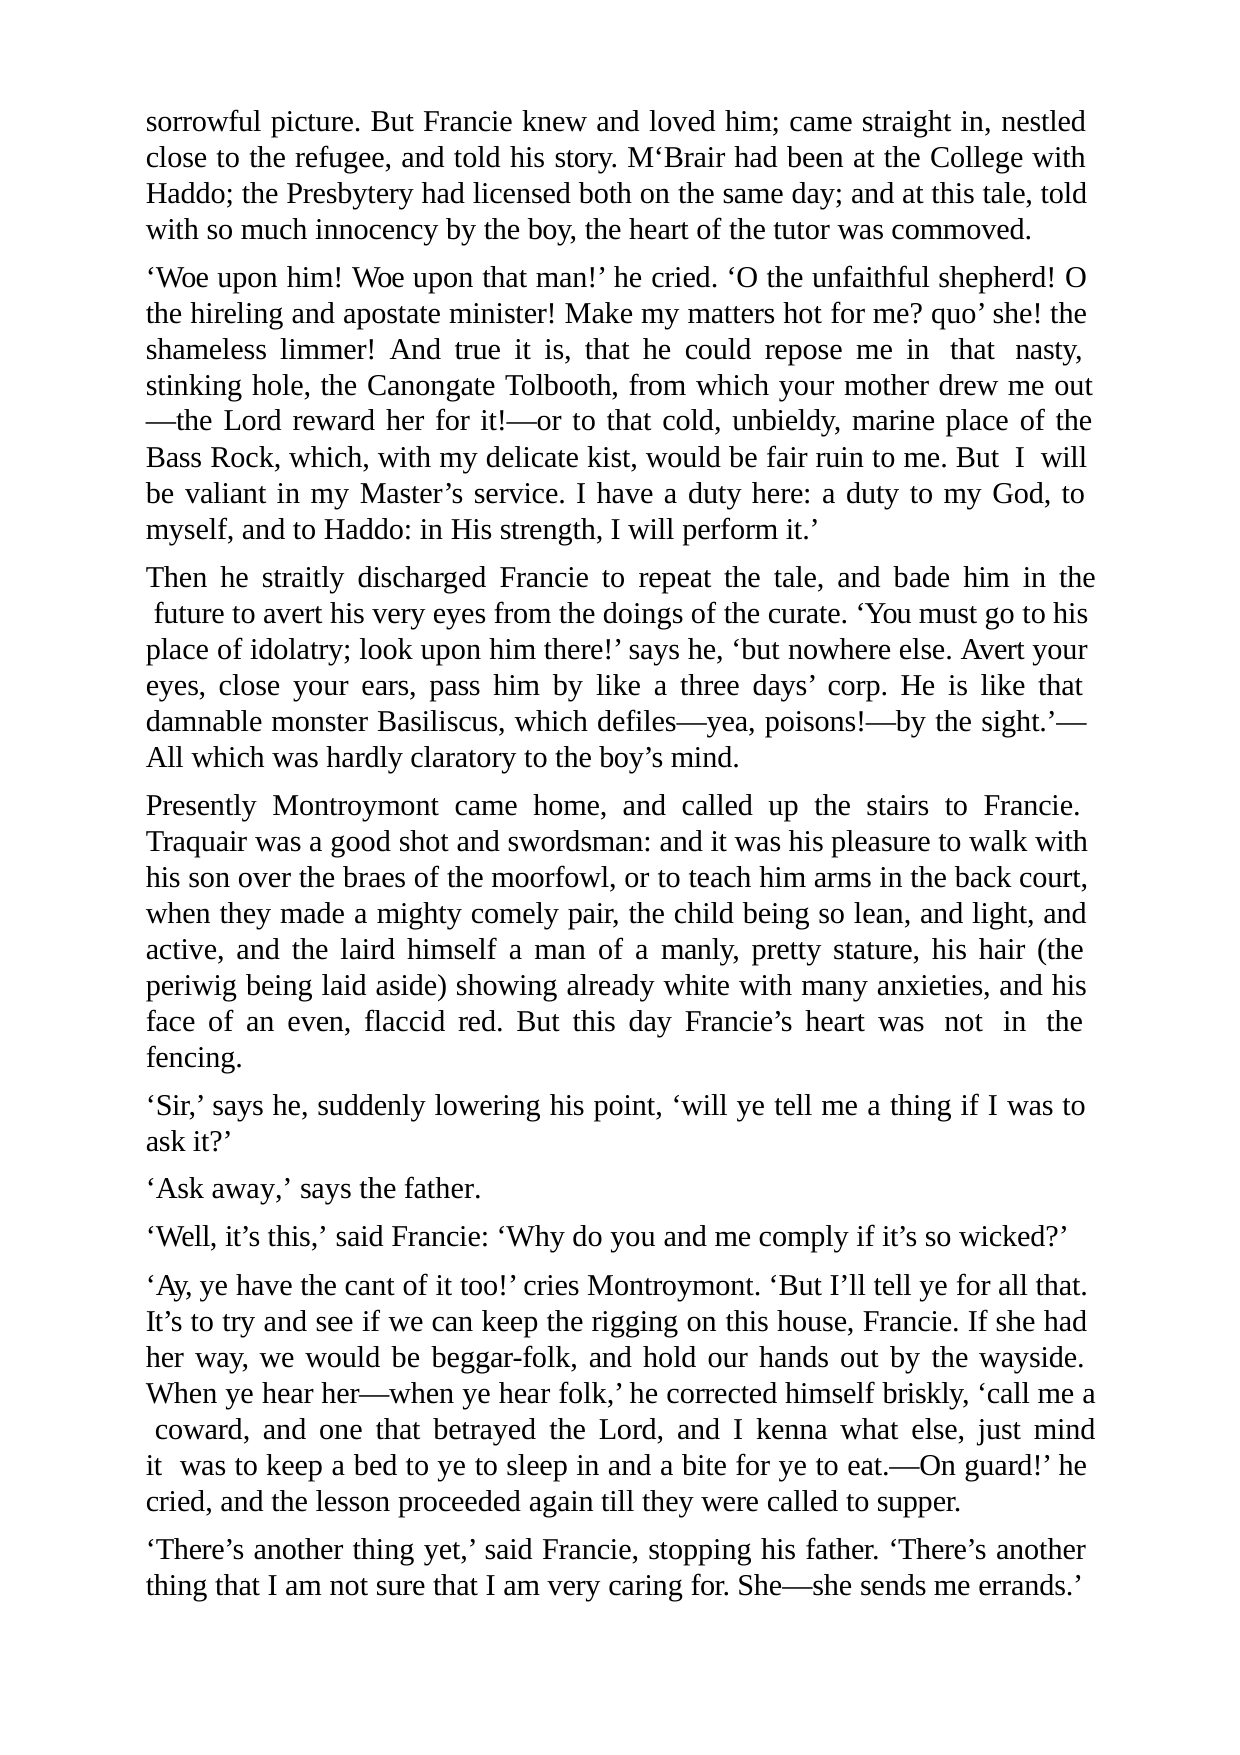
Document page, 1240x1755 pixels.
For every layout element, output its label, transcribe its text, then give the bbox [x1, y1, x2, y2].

text_box sorrowful picture. But Francie knew and loved him; came straight in, nestled close to the refugee, and told his story. M‘Brair had been at the College with Haddo; the Presbytery had licensed both on the same day; and at this tale, told with so much innocency by the boy, the heart of the tutor was commoved. ‘Woe upon him! Woe upon that man!’ he cried. ‘O the unfaithful shepherd! O the hireling and apostate minister! Make my matters hot for me? quo’ she! the shameless limmer! And true it is, that he could repose me in that nasty, stinking hole, the Canongate Tolbooth, from which your mother drew me out —the Lord reward her for it!—or to that cold, unbieldy, marine place of the Bass Rock, which, with my delicate kist, would be fair ruin to me. But I will be valiant in my Master’s service. I have a duty here: a duty to my God, to myself, and to Haddo: in His strength, I will perform it.’ Then he straitly discharged Francie to repeat the tale, and bade him in the future to avert his very eyes from the doings of the curate. ‘You must go to his place of idolatry; look upon him there!’ says he, ‘but nowhere else. Avert your eyes, close your ears, pass him by like a three days’ corp. He is like that damnable monster Basiliscus, which defiles—yea, poisons!—by the sight.’— All which was hardly claratory to the boy’s mind. Presently Montroymont came home, and called up the stairs to Francie. Traquair was a good shot and swordsman: and it was his pleasure to walk with his son over the braes of the moorfowl, or to teach him arms in the back court, when they made a mighty comely pair, the child being so lean, and light, and active, and the laird himself a man of a manly, pretty stature, his hair (the periwig being laid aside) showing already white with many anxieties, and his face of an even, flaccid red. But this day Francie’s heart was not in the fencing. ‘Sir,’ says he, suddenly lowering his point, ‘will ye tell me a thing if I was to ask it?’ ‘Ask away,’ says the father. ‘Well, it’s this,’ said Francie: ‘Why do you and me comply if it’s so wicked?’ ‘Ay, ye have the cant of it too!’ cries Montroymont. ‘But I’ll tell ye for all that. It’s to try and see if we can keep the rigging on this house, Francie. If she had her way, we would be beggar-folk, and hold our hands out by the wayside. When ye hear her—when ye hear folk,’ he corrected himself briskly, ‘call me a coward, and one that betrayed the Lord, and I kenna what else, just mind it was to keep a bed to ye to sleep in and a bite for ye to eat.—On guard!’ he cried, and the lesson proceeded again till they were called to supper. ‘There’s another thing yet,’ said Francie, stopping his father. ‘There’s another thing that I am not sure that I am very caring for. She—she sends me errands.’ [143, 98, 1097, 1602]
